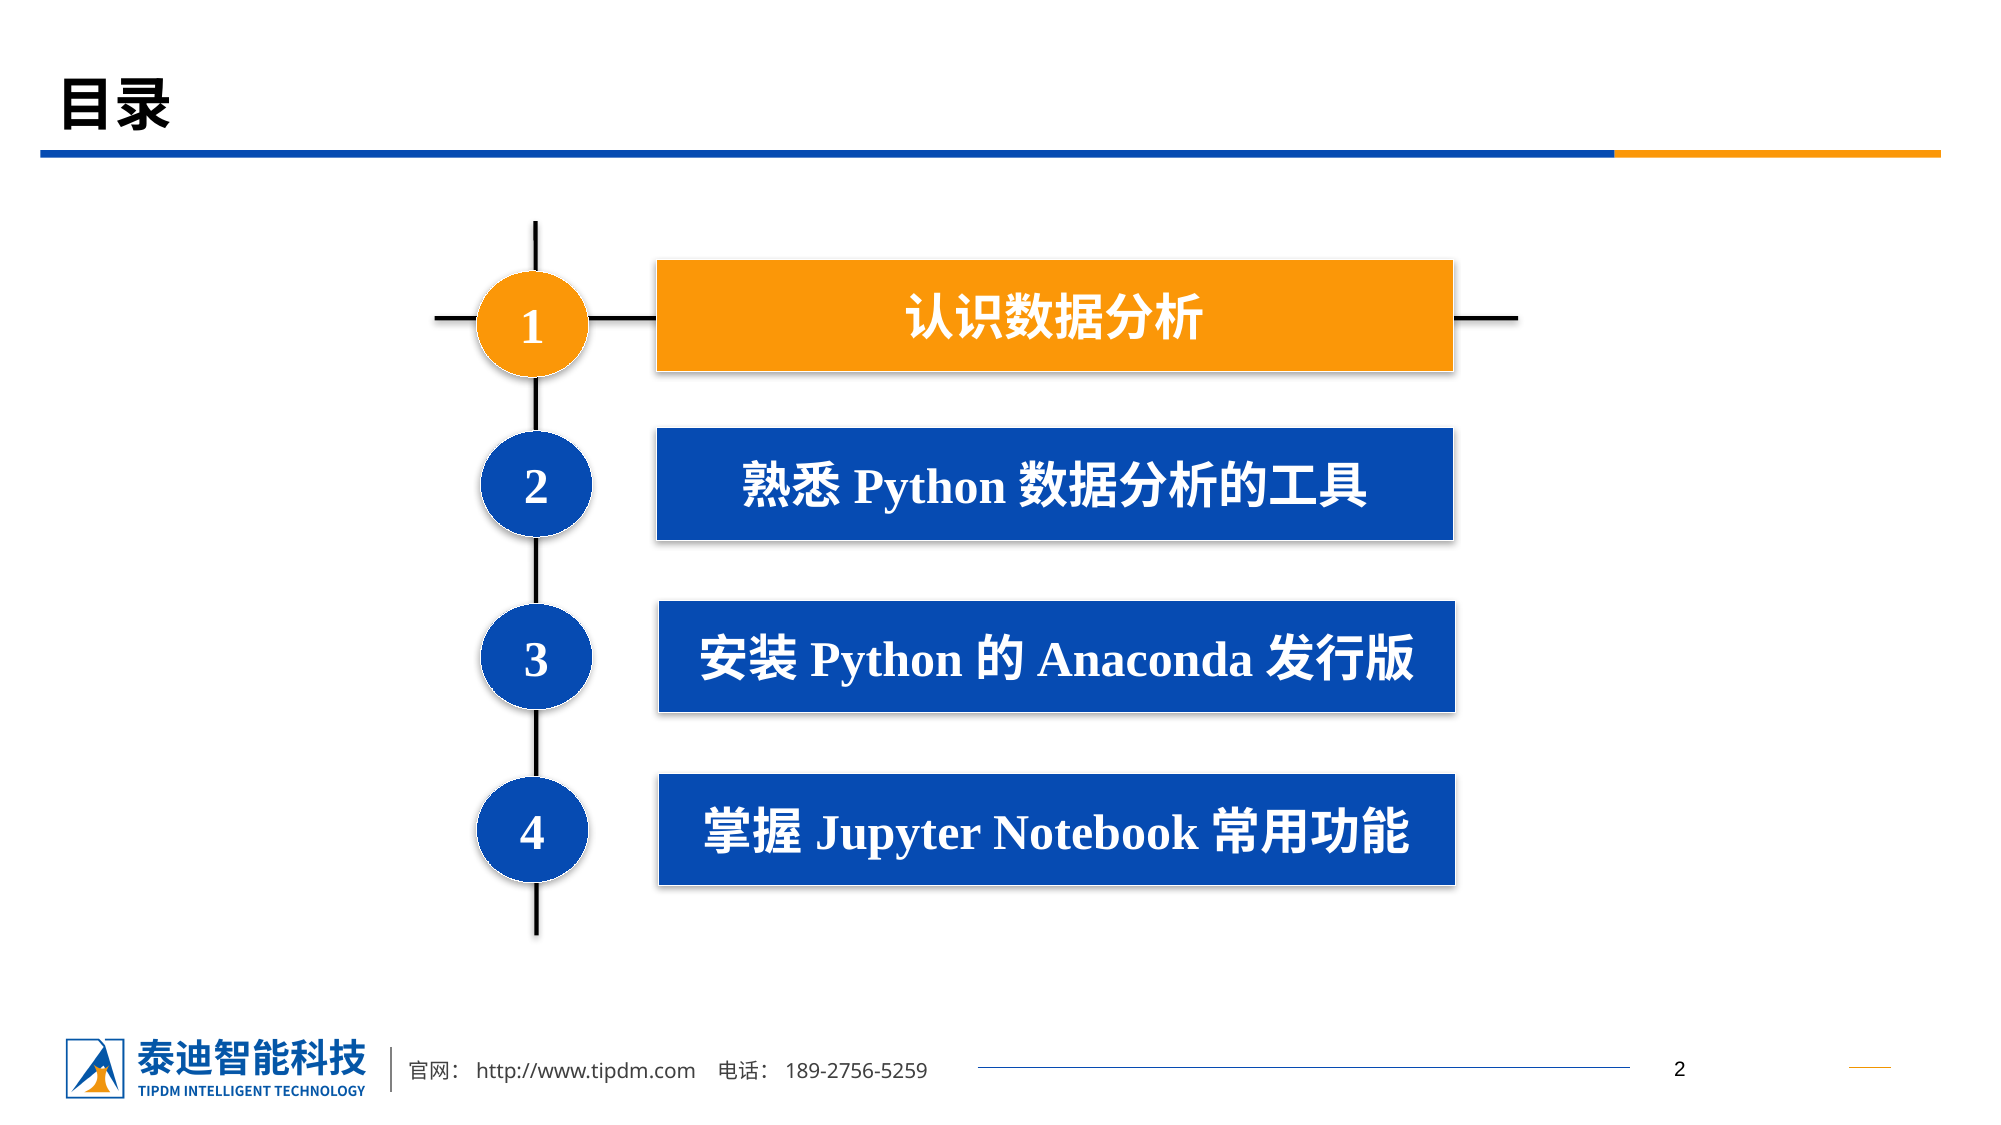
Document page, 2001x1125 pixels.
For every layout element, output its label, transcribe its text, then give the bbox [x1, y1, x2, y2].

text_box 安装Python的Anaconda发行版 [658, 600, 1456, 713]
text_box 认识数据分析 [656, 259, 1454, 372]
text_box [1460, 316, 1519, 321]
text_box 熟悉Python数据分析的工具 [656, 427, 1454, 541]
text_box 1 [541, 271, 589, 377]
text_box 3 [480, 603, 530, 710]
text_box 4 [476, 776, 530, 883]
text_box 3 [541, 603, 593, 710]
text_box 2 [541, 430, 593, 537]
title 目录 [41, 58, 1842, 146]
text_box 掌握Jupyter Notebook常用功能 [658, 773, 1456, 886]
text_box 4 [541, 777, 589, 883]
text_box [434, 316, 471, 321]
text_box 1 [476, 270, 530, 378]
picture [52, 1028, 378, 1107]
text_box [593, 316, 650, 321]
text_box 2 [480, 431, 530, 537]
